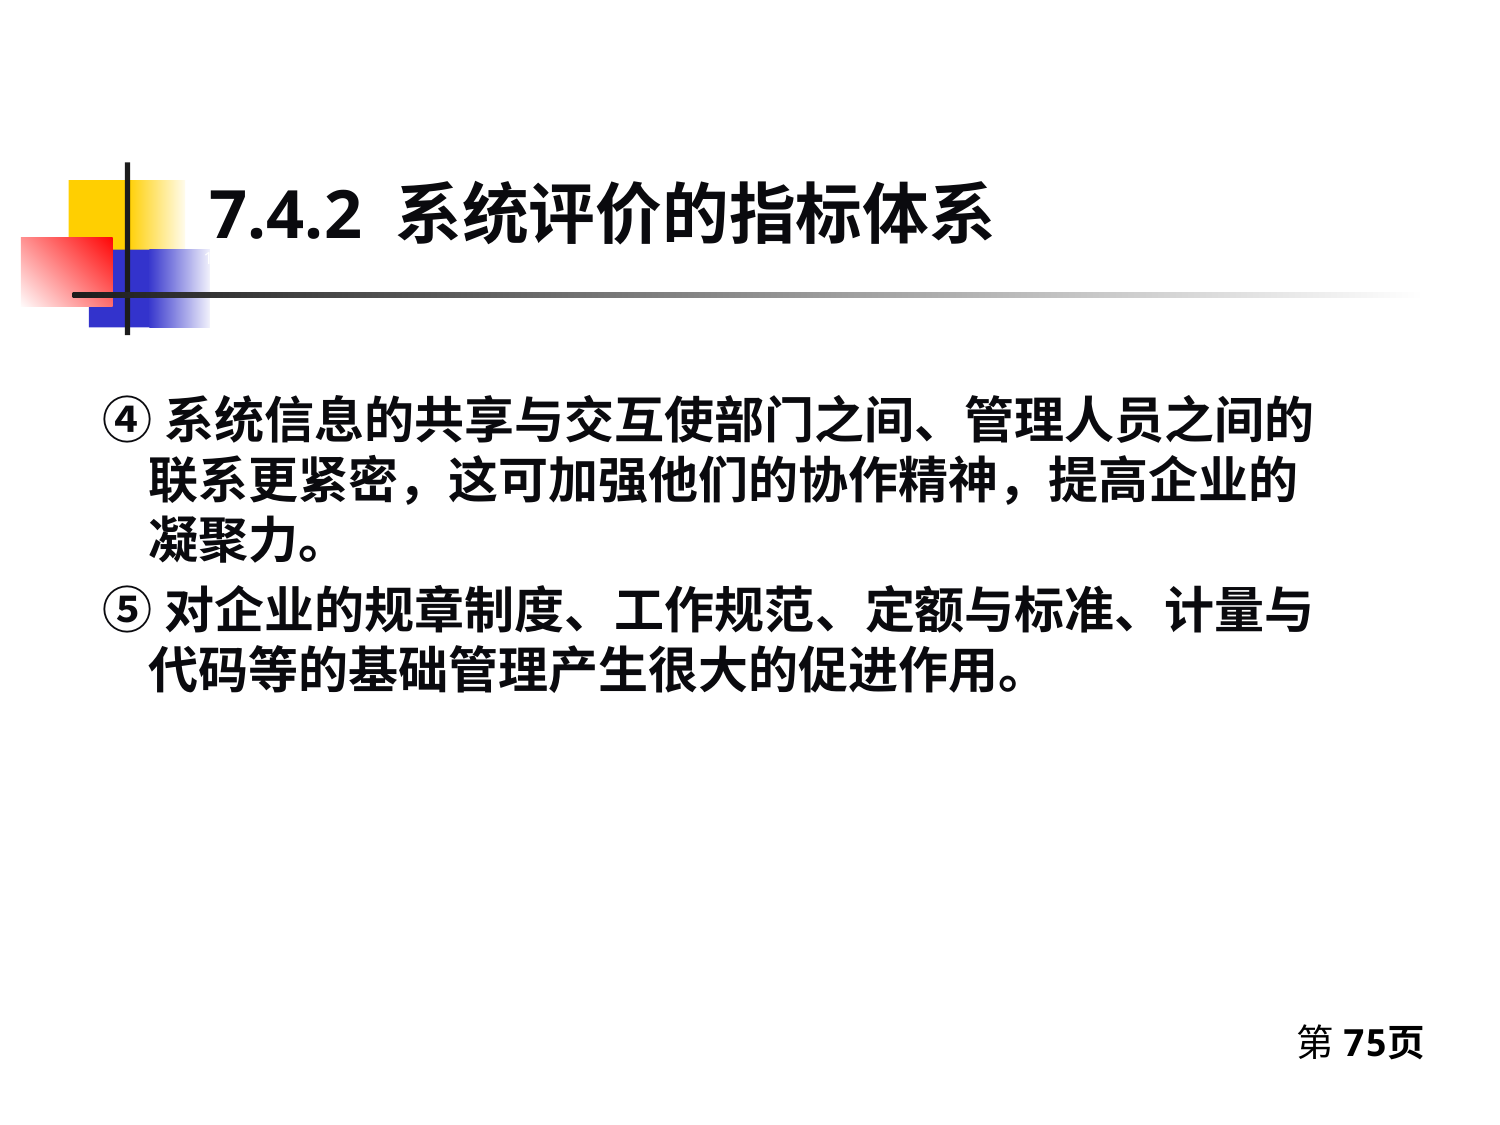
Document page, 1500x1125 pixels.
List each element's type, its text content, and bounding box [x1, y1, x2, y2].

text_box 7.4.2 系统评价的指标体系 [194, 137, 1141, 288]
title 1.5.4MIS的结构 [188, 34, 1468, 276]
list ④系统信息的共享与交互使部门之间、管理人员之间的联系更紧密，这可加强他们的协作精神，提高企业的凝聚力。 ⑤对企业的规章制度、工作规范、定额与标准、计量与代码等的基础管理产生很大的促进作用。 [0, 290, 1347, 971]
